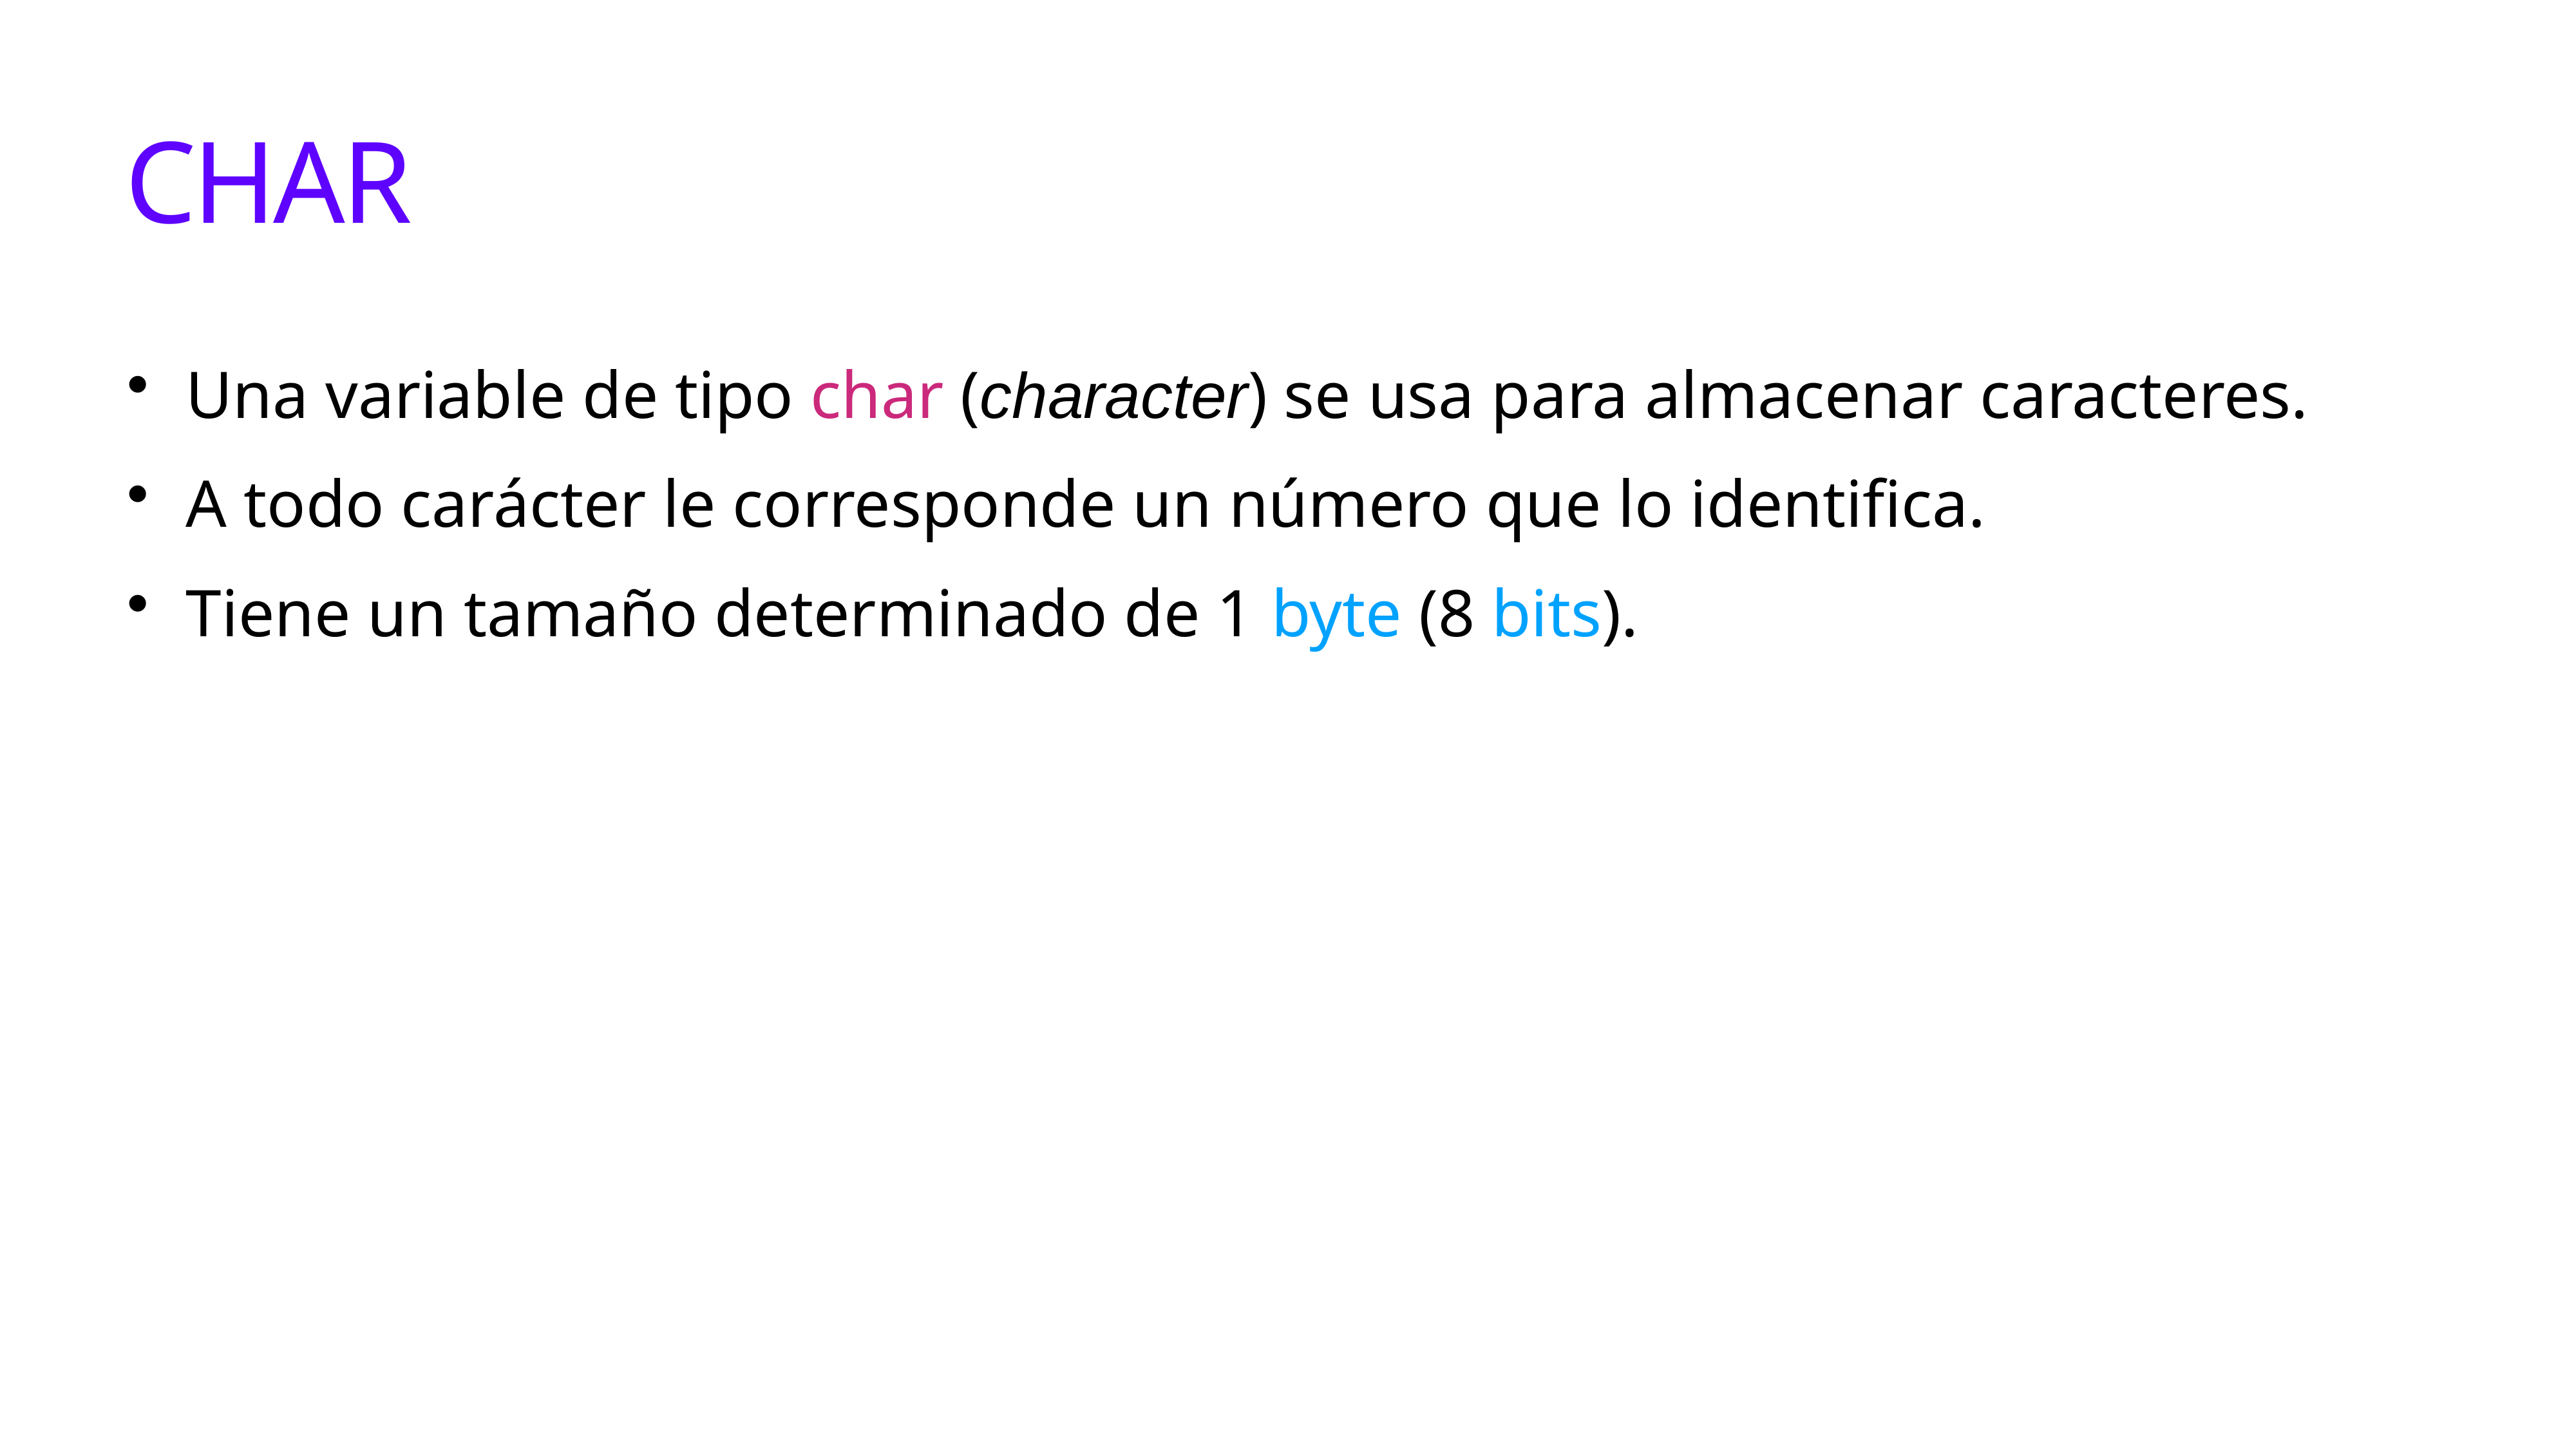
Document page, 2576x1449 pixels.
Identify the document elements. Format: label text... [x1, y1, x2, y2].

text_box CHAR [0, 86, 1557, 251]
list Una variable de tipo char (character) se usa para almacenar caracteres. A todo carácter le corresponde un número que lo identifica. Tiene un tamaño determinado de 1 byte (8 bits). [121, 348, 2455, 1240]
